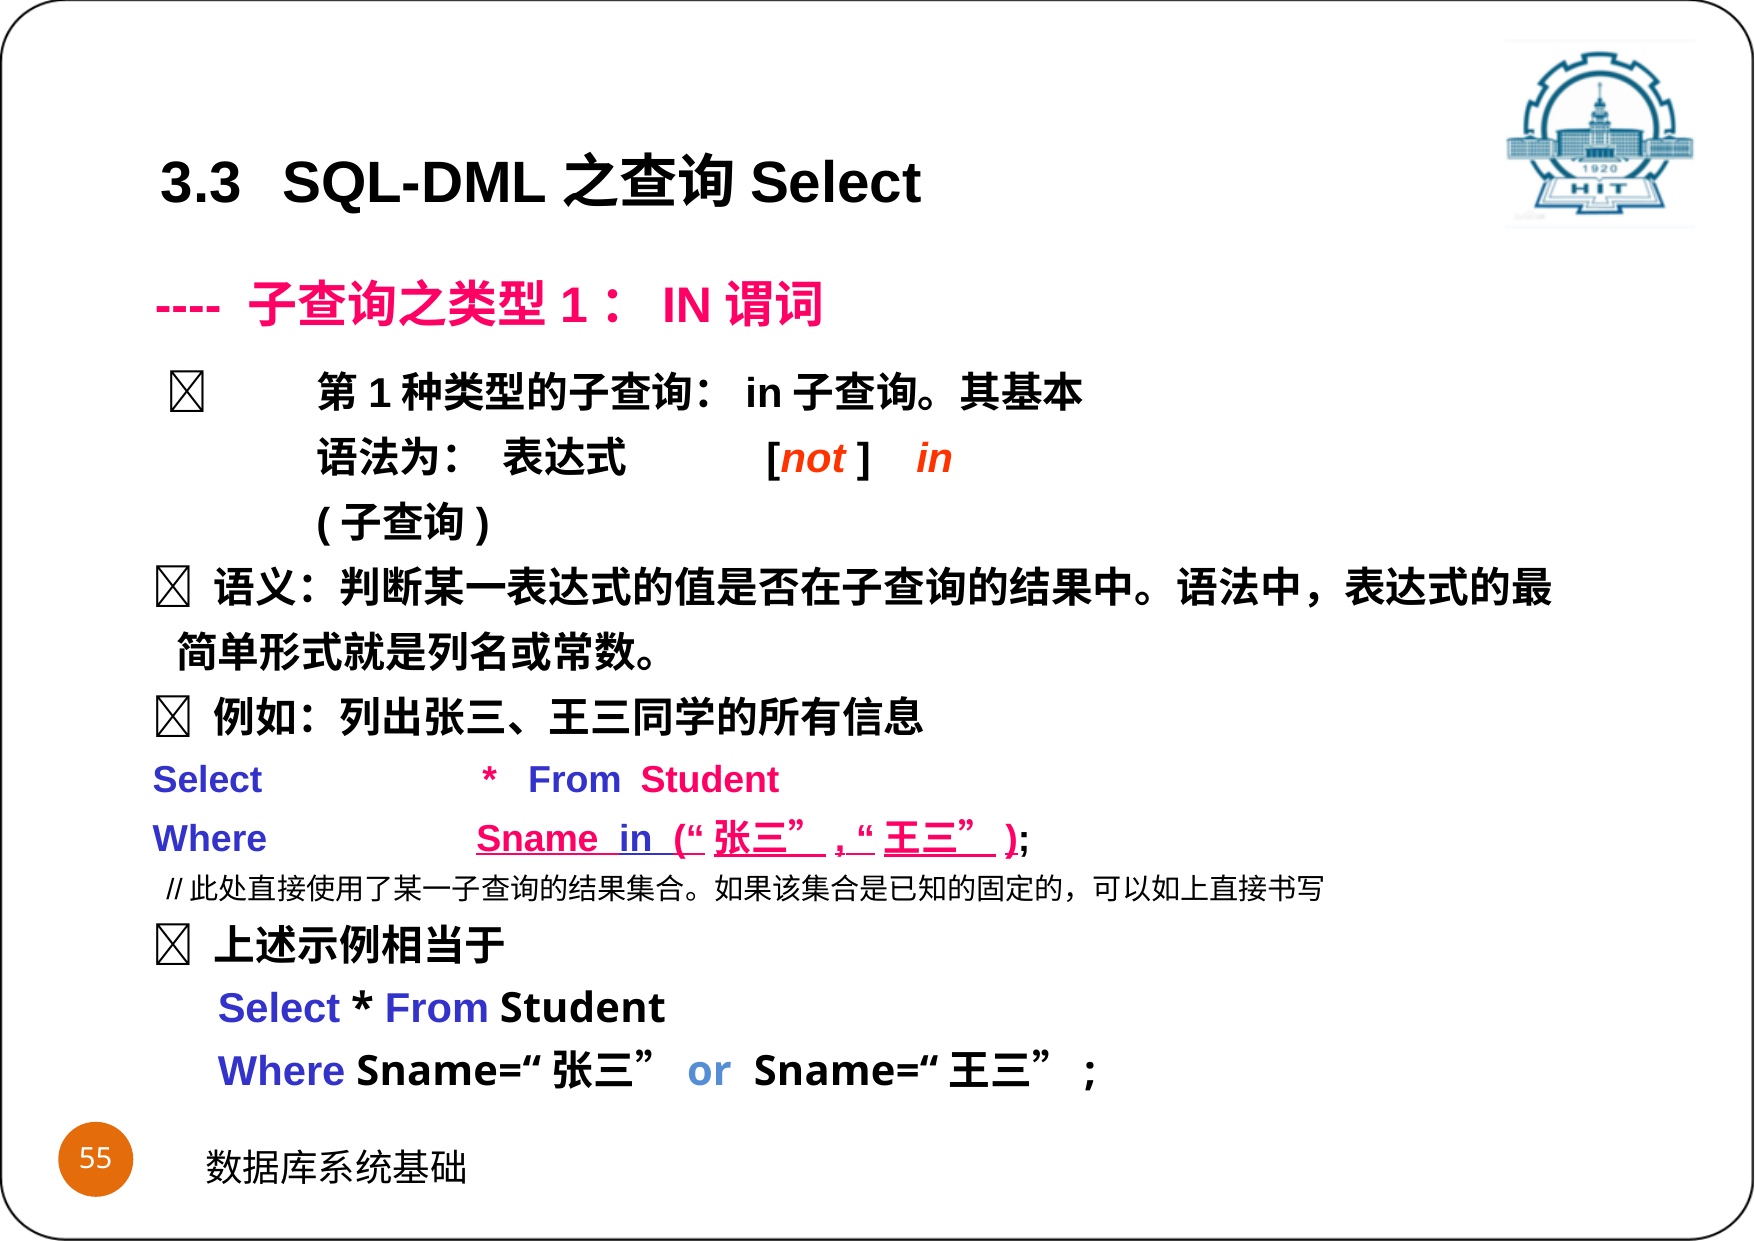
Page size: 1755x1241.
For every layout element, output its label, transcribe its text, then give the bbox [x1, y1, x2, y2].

picture [0, 0, 1755, 1241]
text_box 3.3 SQL-DML之查询Select ---- 子查询之类型1：IN谓词  第1种类型的子查询：in子查询。其基本语法为： 表达式 [not ] in (子查询)  语义：判断某一表达式的值是否在子查询的结果中。语法中，表达式的最 简单形式就是列名或常数。  例如：列出张三、王三同学的所有信息 Select * From Student Where Sname in (“张三”, “王三”); //此处直接使用了某一子查询的结果集合。如果该集合是已知的固定的，可以如上直接书写  上述示例相当于 Select * From Student Where Sname=“张三”or Sname=“王三”; [152, 143, 1555, 1094]
